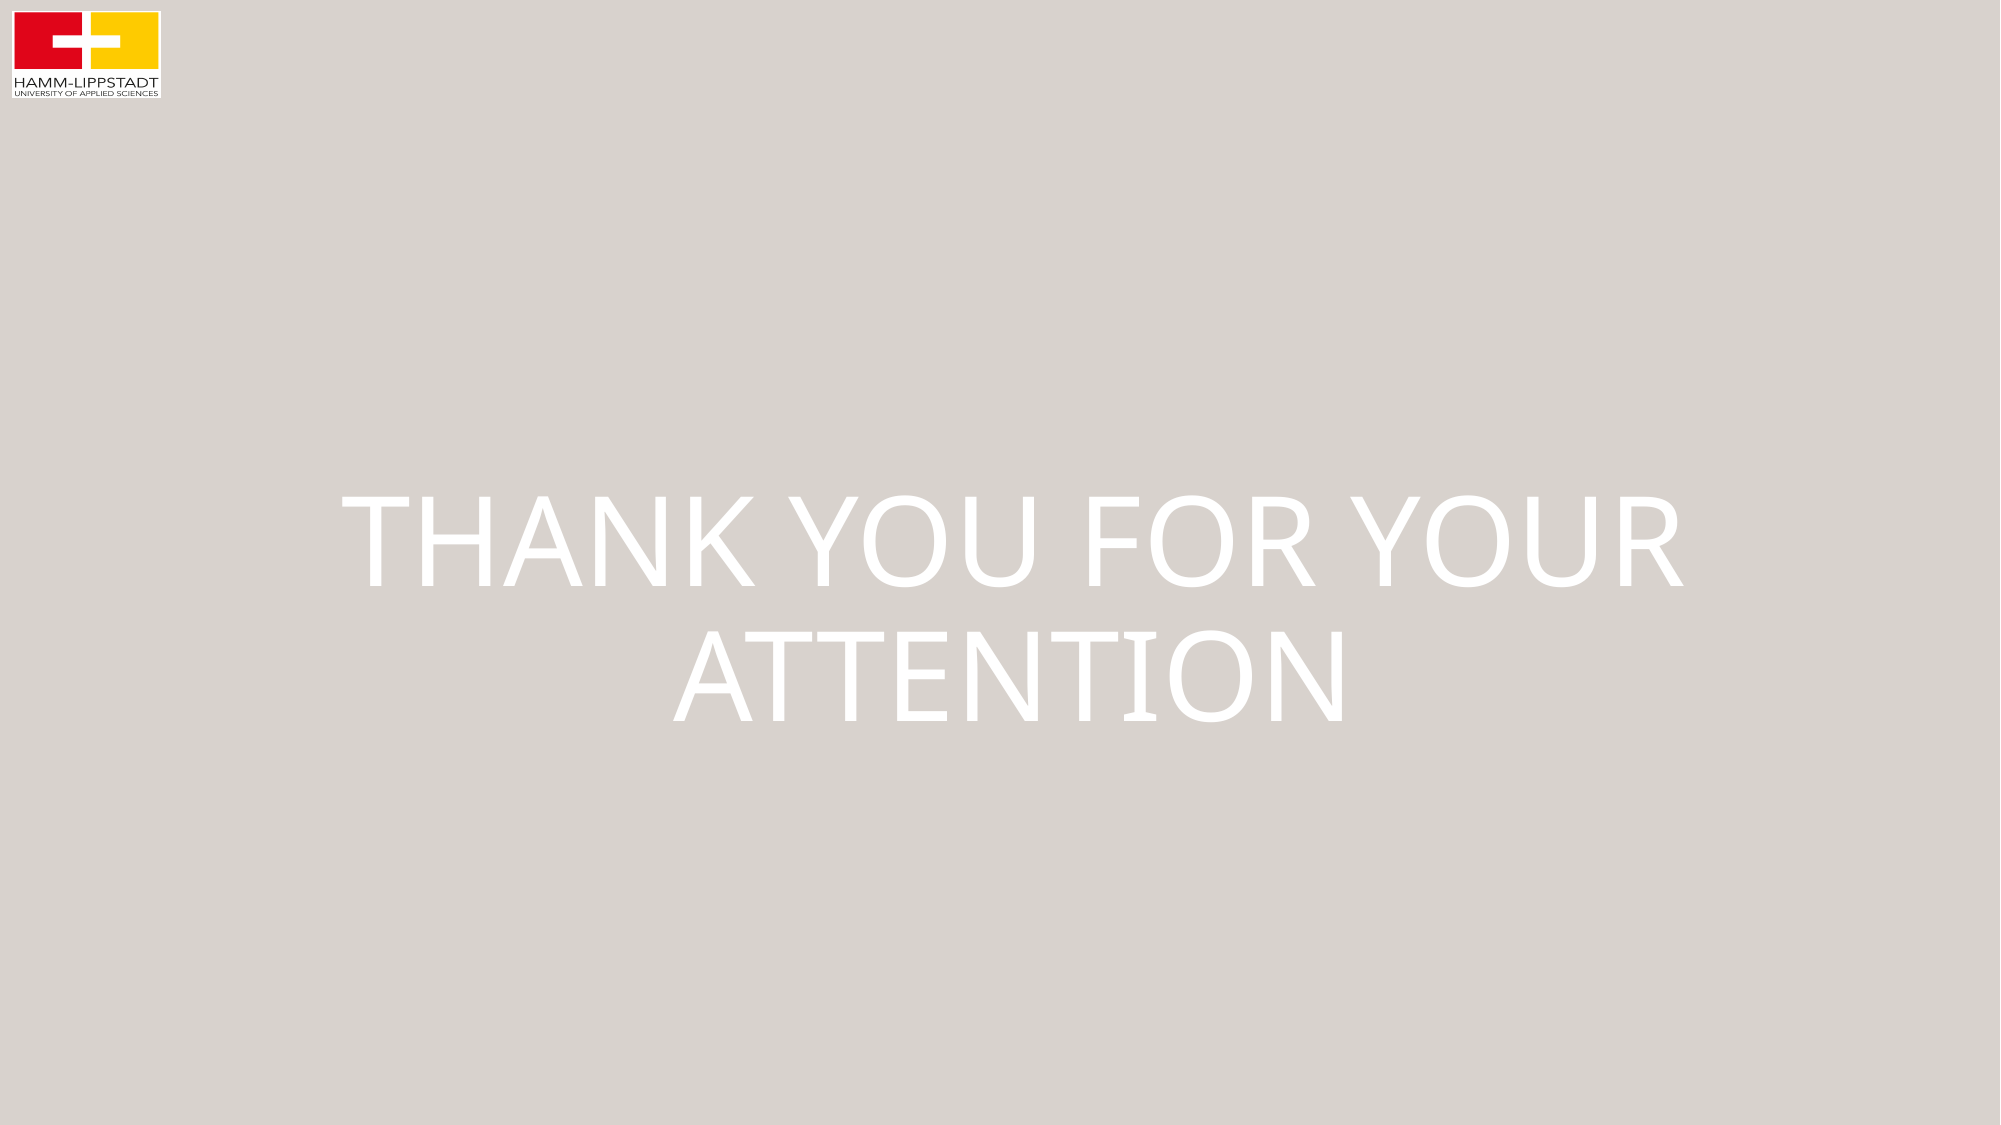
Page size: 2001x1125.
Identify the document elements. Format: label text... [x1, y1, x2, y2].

picture [12, 11, 161, 98]
list THANK YOU FOR YOUR ATTENTION [154, 471, 1874, 654]
